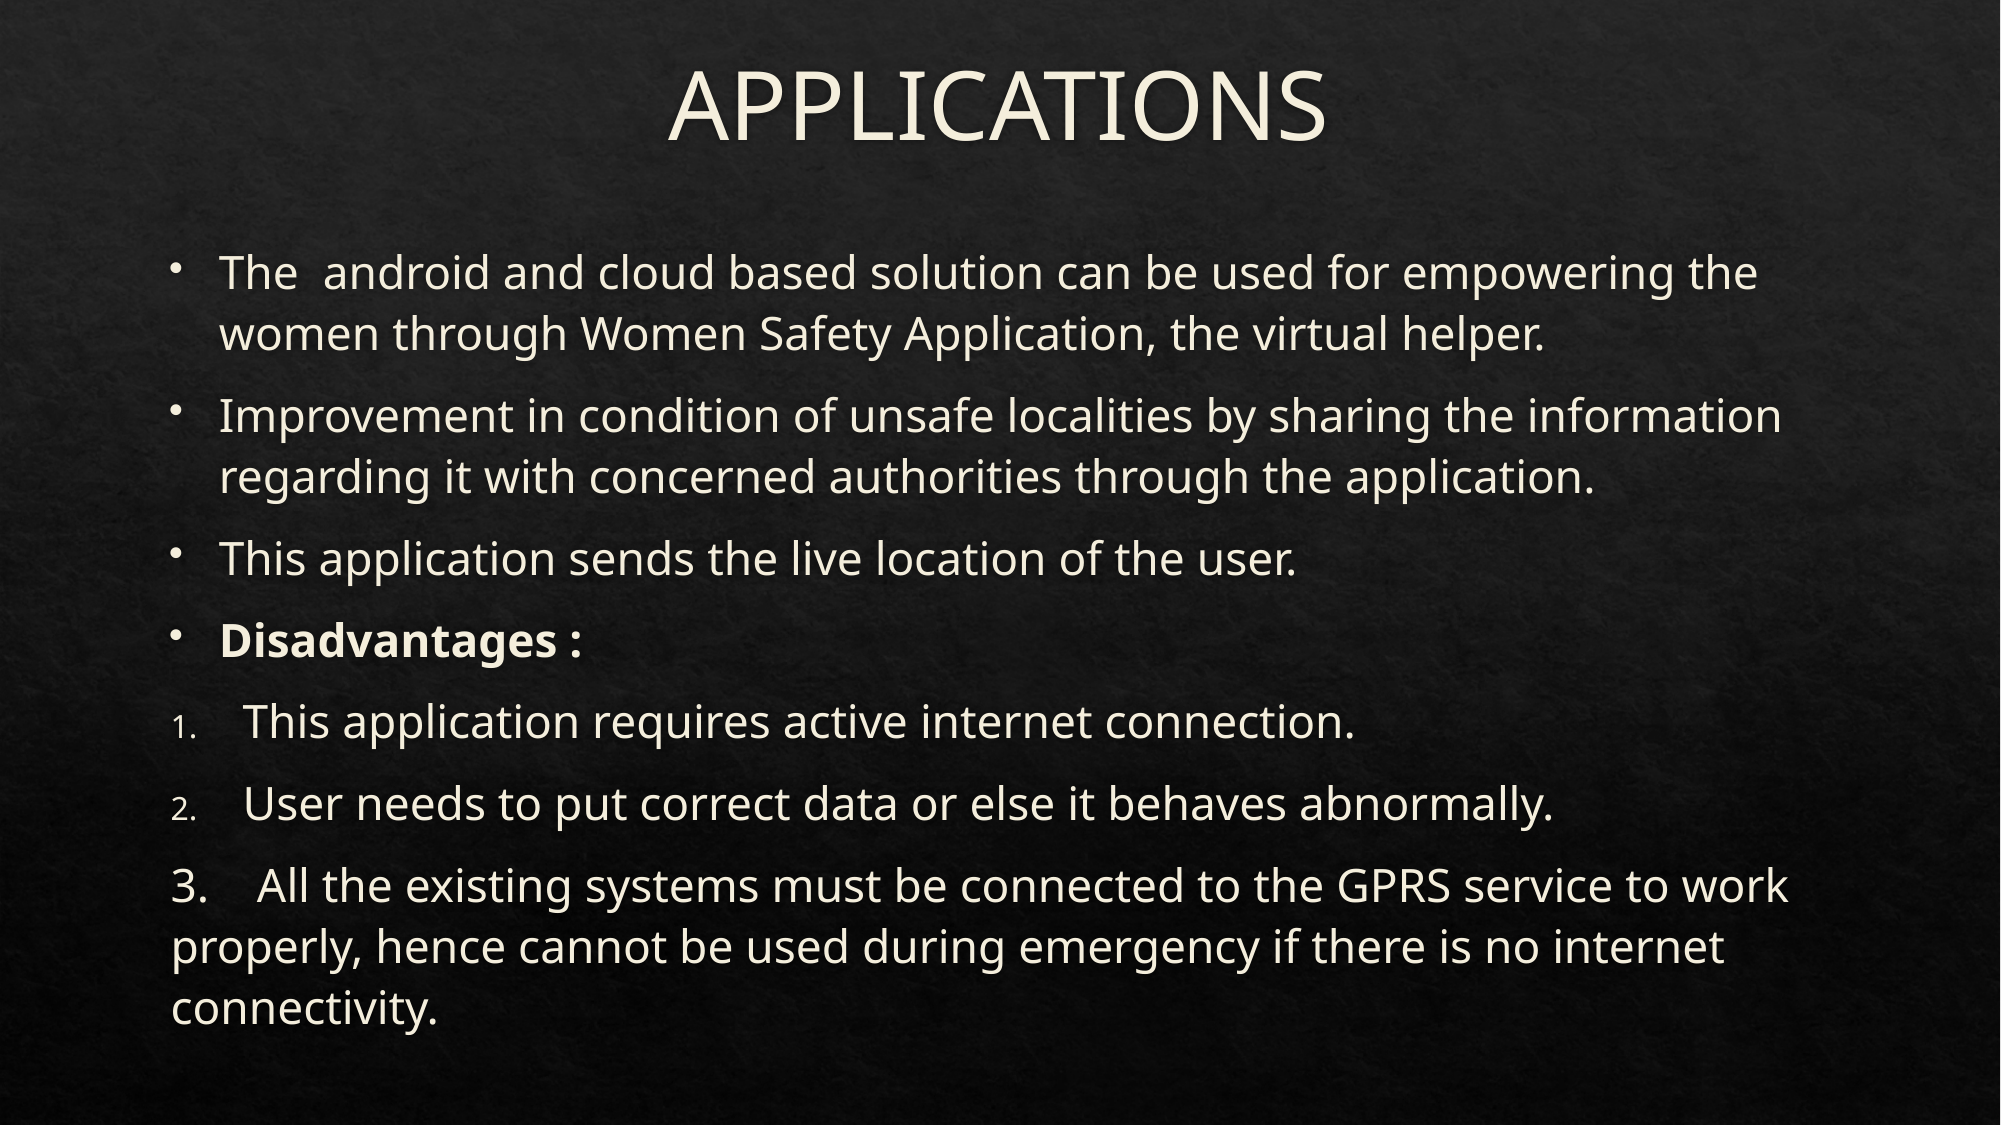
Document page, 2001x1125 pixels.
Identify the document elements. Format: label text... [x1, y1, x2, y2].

title APPLICATIONS [149, 30, 1849, 189]
list The android and cloud based solution can be used for empowering the women through Women Safety Application, the virtual helper. Improvement in condition of unsafe localities by sharing the information regarding it with concerned authorities through the application. This application sends the live location of the user. Disadvantages : This application requires active internet connection. User needs to put correct data or else it behaves abnormally. 3. All the existing systems must be connected to the GPRS service to work properly, hence cannot be used during emergency if there is no internet connectivity. [149, 230, 1849, 1052]
